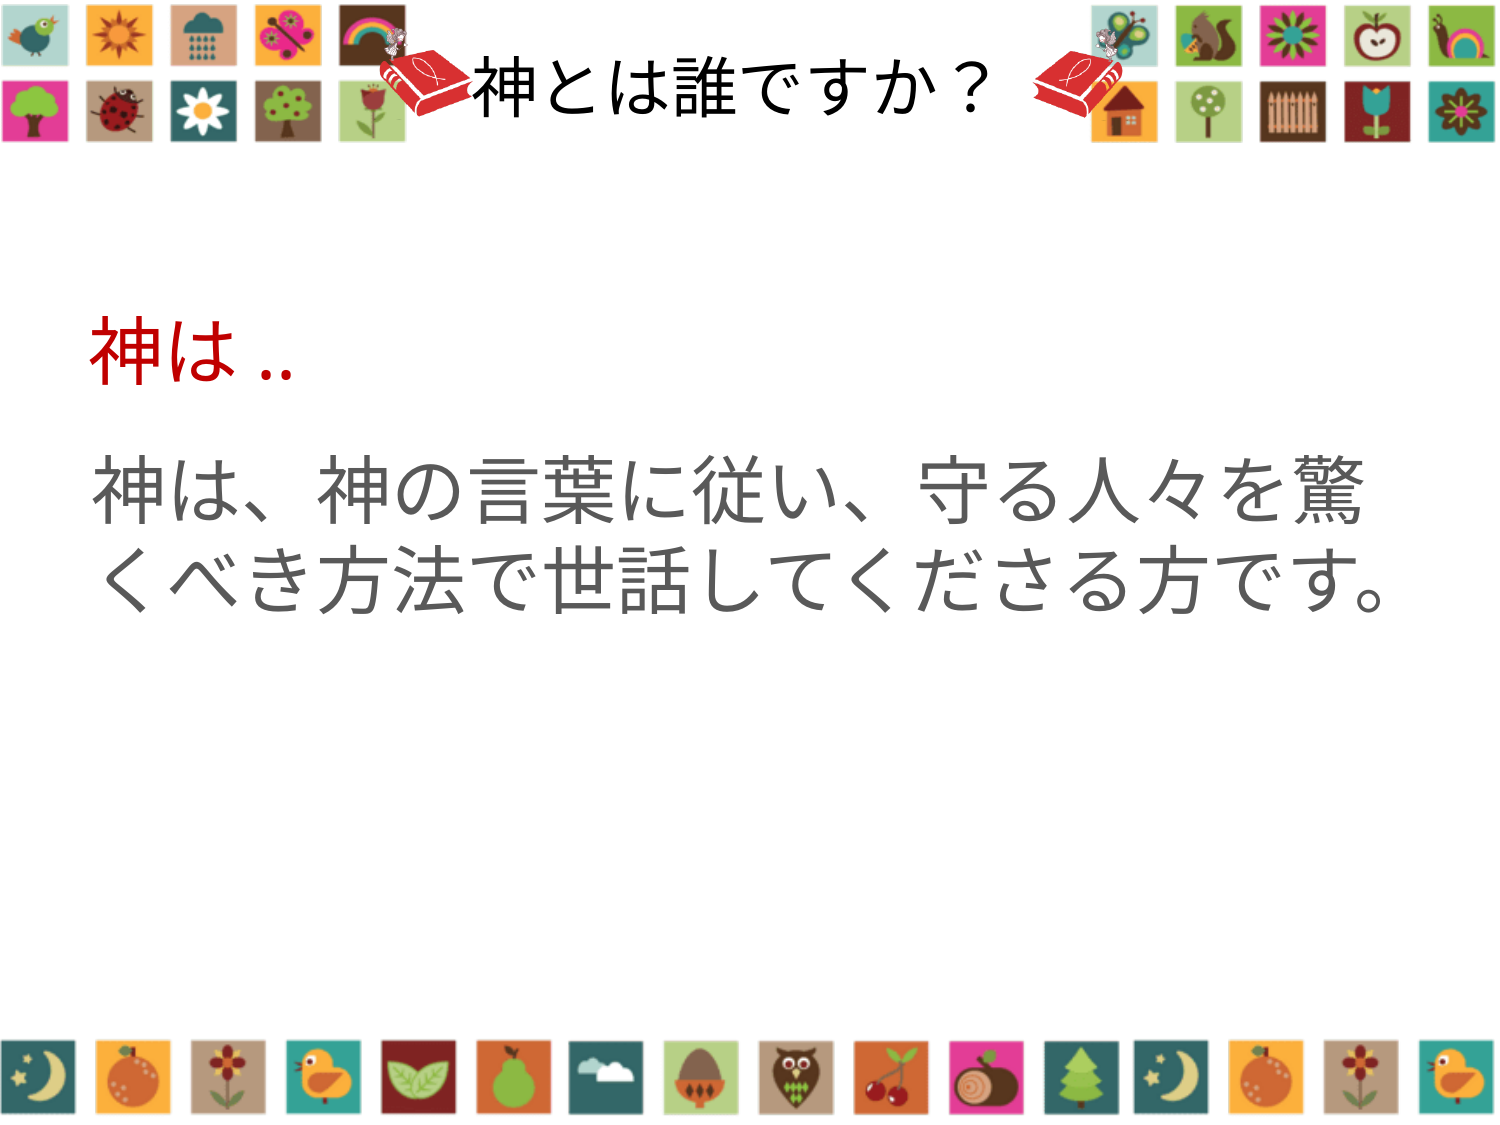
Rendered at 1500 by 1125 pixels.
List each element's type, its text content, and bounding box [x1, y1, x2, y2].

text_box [0, 1028, 1500, 1118]
picture [1000, 3, 1500, 150]
text_box 神とは誰ですか？ [425, 38, 1078, 133]
text_box 神は.. [74, 296, 1421, 402]
picture [0, 3, 505, 150]
text_box 神は、神の言葉に従い、守る人々を驚くべき方法で世話してくださる方です。 [76, 436, 1436, 632]
